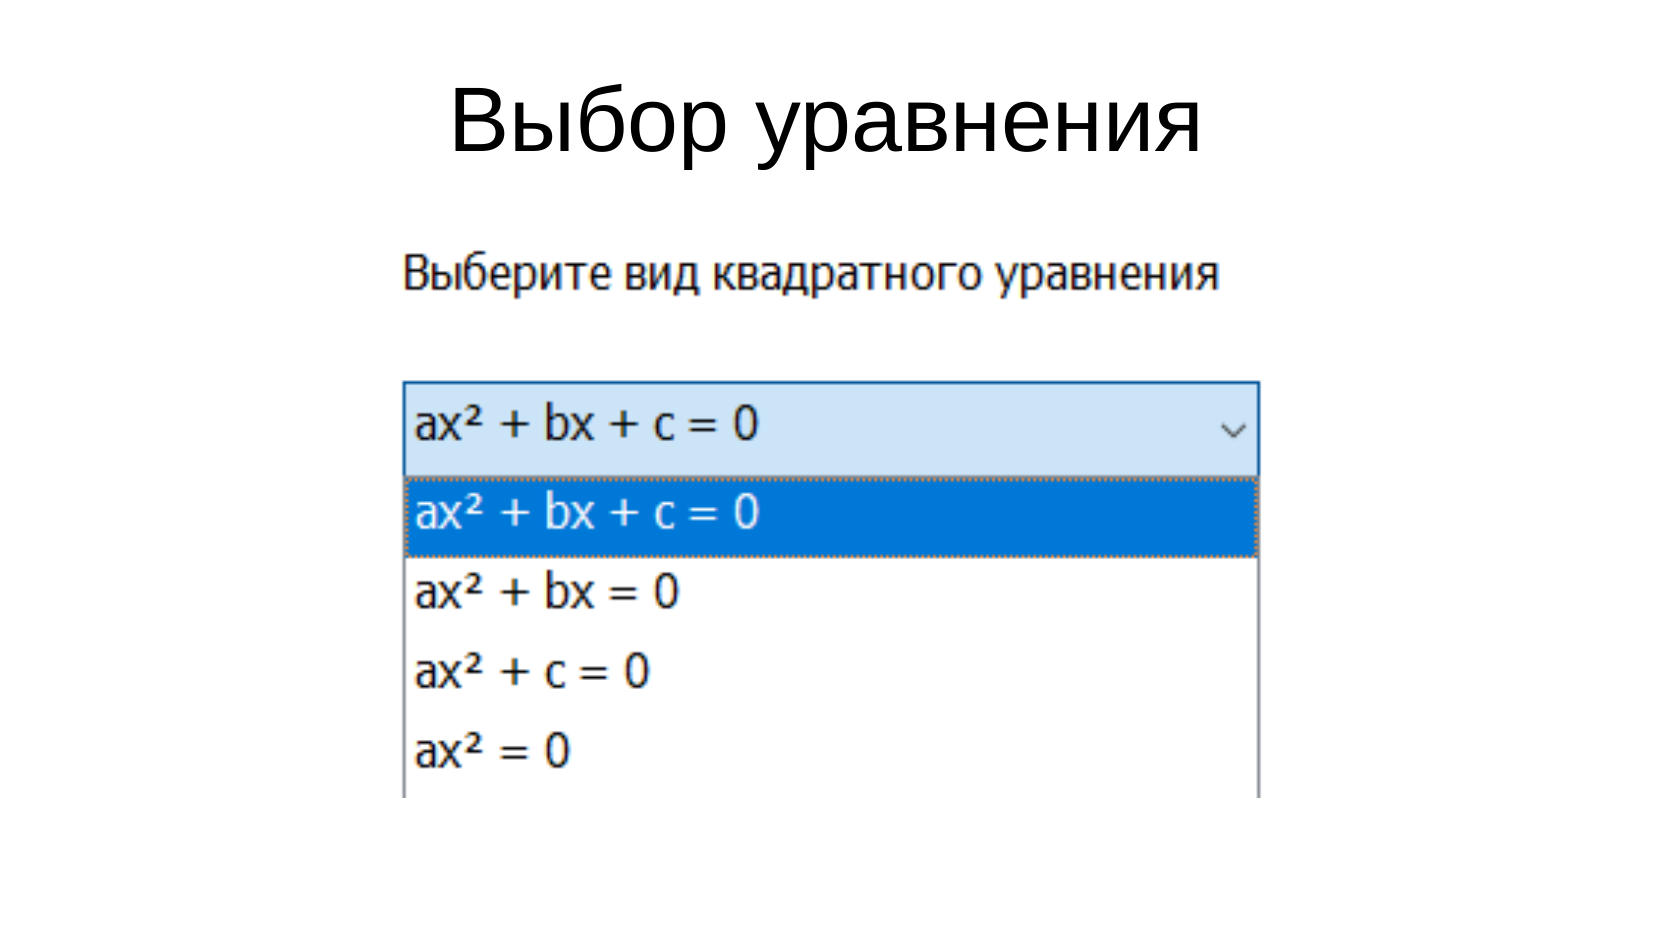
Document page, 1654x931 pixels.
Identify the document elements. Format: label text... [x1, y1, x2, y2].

picture [383, 208, 1270, 798]
title Выбор уравнения [82, 37, 1571, 193]
